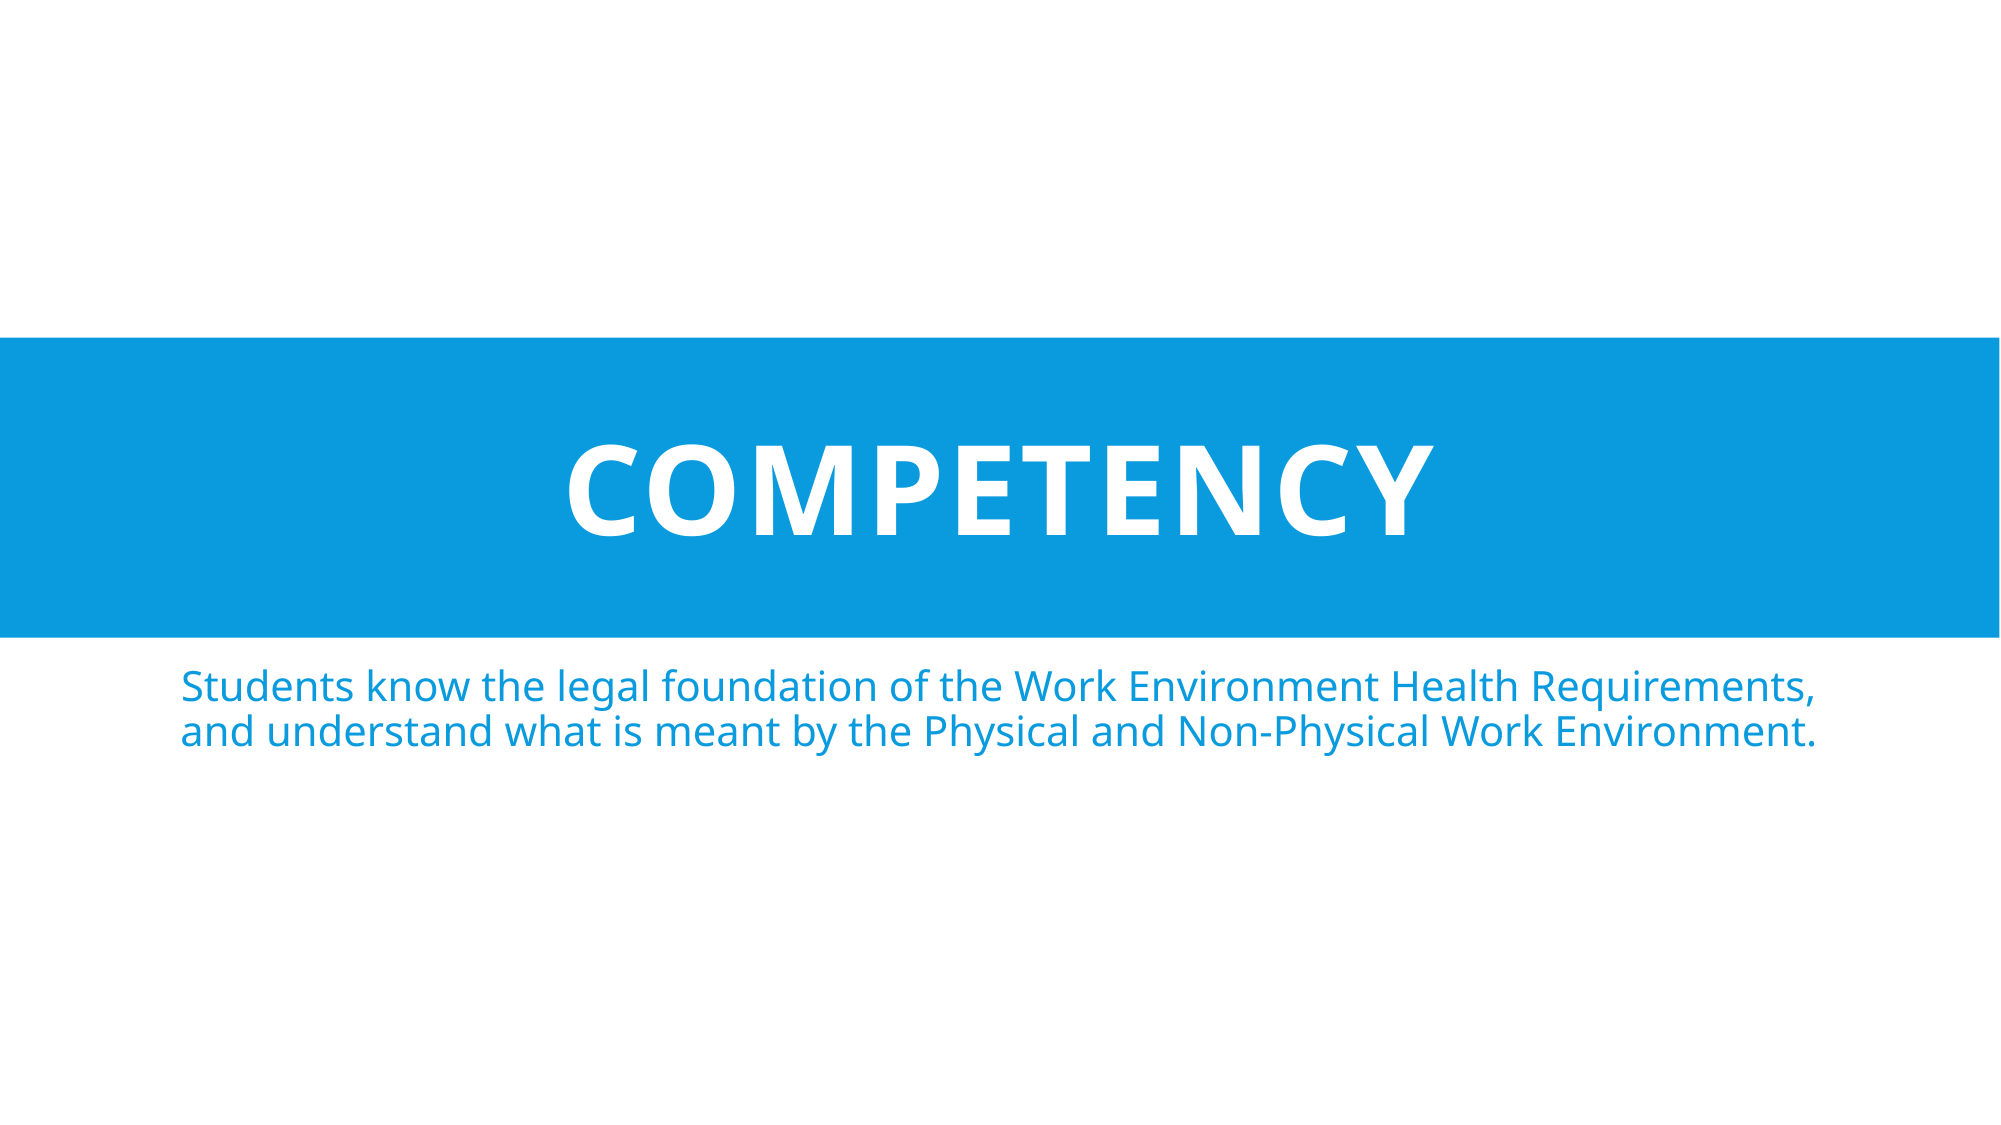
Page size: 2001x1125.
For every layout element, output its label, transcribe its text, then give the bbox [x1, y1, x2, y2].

title COMPETENCY [136, 362, 1862, 638]
list Students know the legal foundation of the Work Environment Health Requirements, and understand what is meant by the Physical and Non-Physical Work Environment. [136, 657, 1862, 851]
